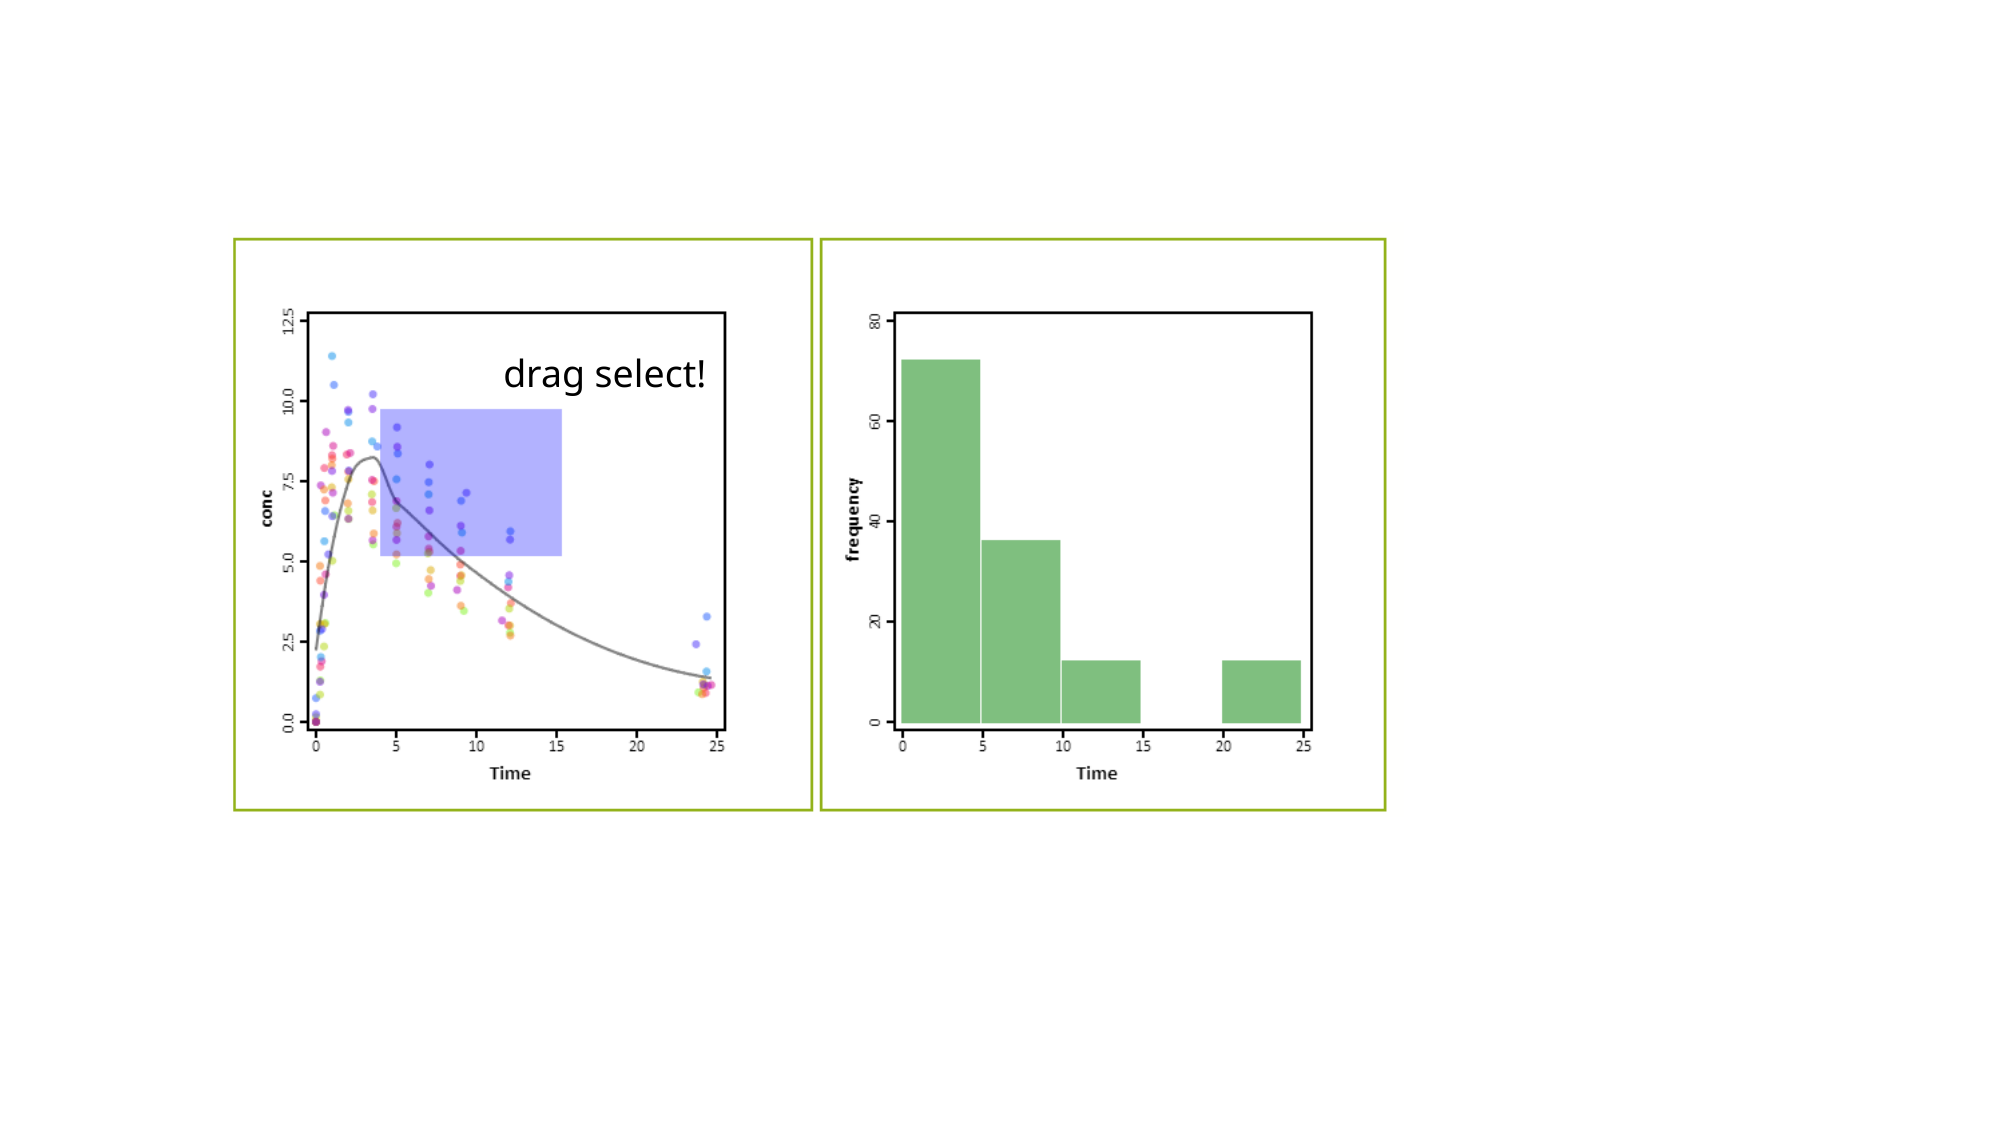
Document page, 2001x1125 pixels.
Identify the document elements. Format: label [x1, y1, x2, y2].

picture [228, 222, 1404, 817]
